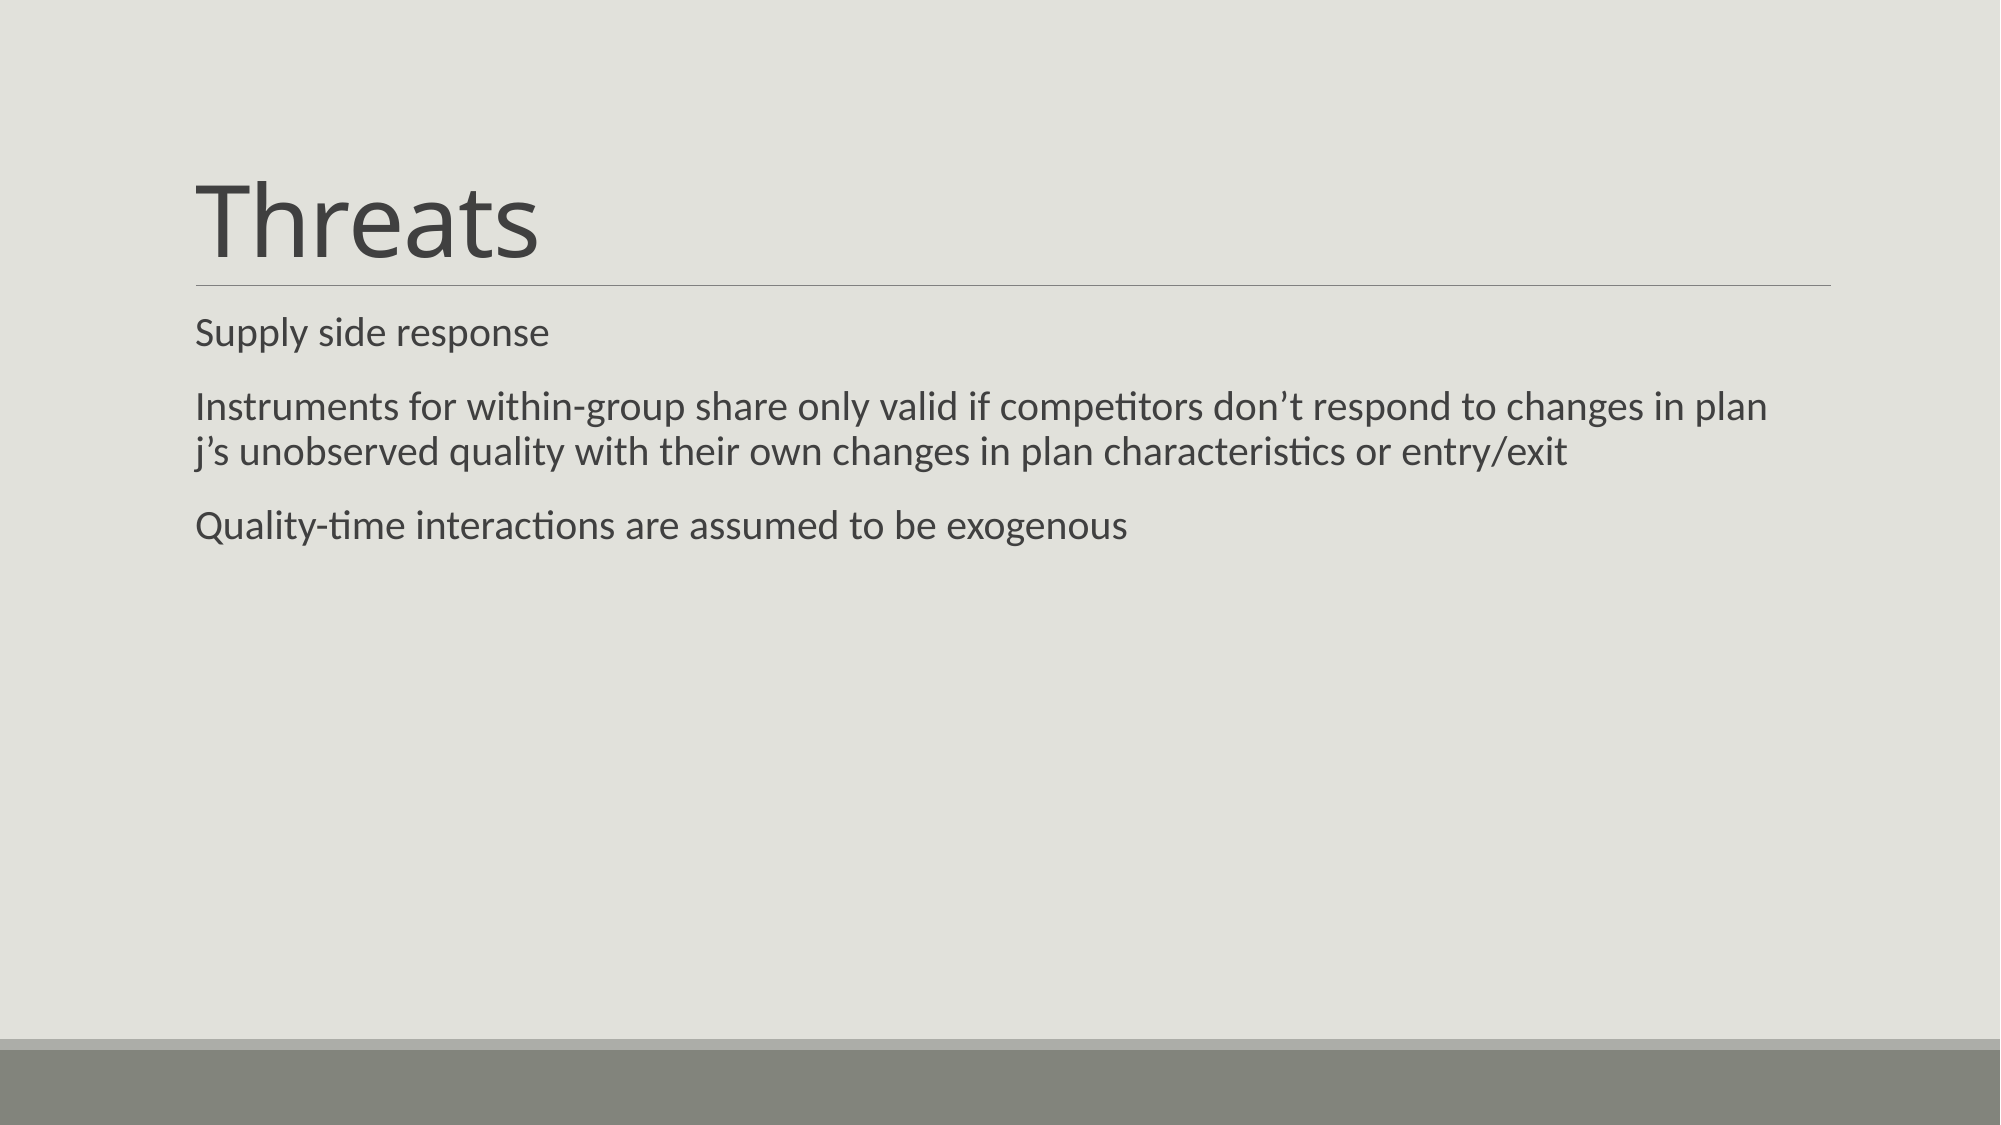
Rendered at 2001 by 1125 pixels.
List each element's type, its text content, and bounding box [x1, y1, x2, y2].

title Threats [180, 47, 1830, 285]
list Supply side response Instruments for within-group share only valid if competitors don’t respond to changes in plan j’s unobserved quality with their own changes in plan characteristics or entry/exit Quality-time interactions are assumed to be exogenous [180, 302, 1773, 963]
